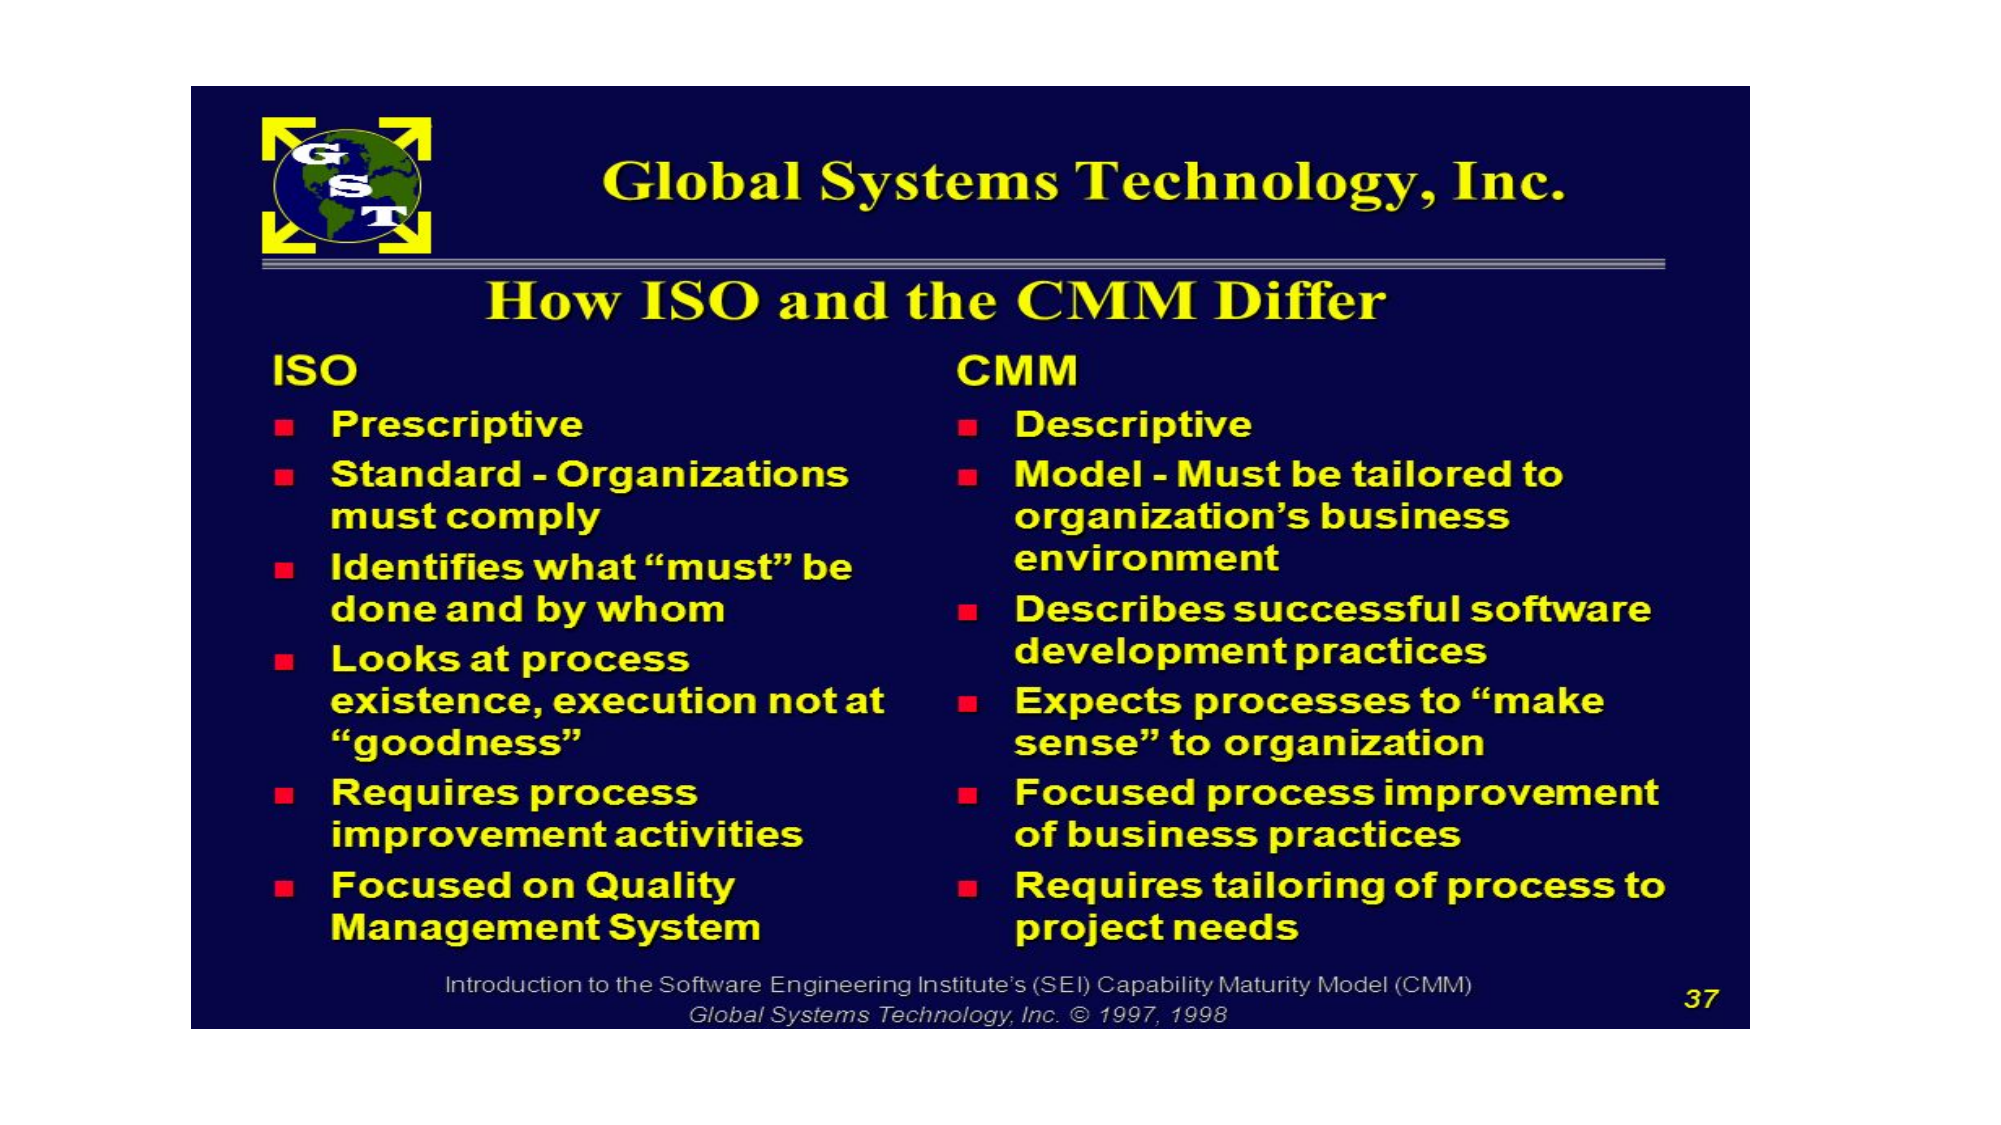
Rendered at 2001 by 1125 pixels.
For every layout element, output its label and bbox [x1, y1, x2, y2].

picture [191, 86, 1750, 1029]
